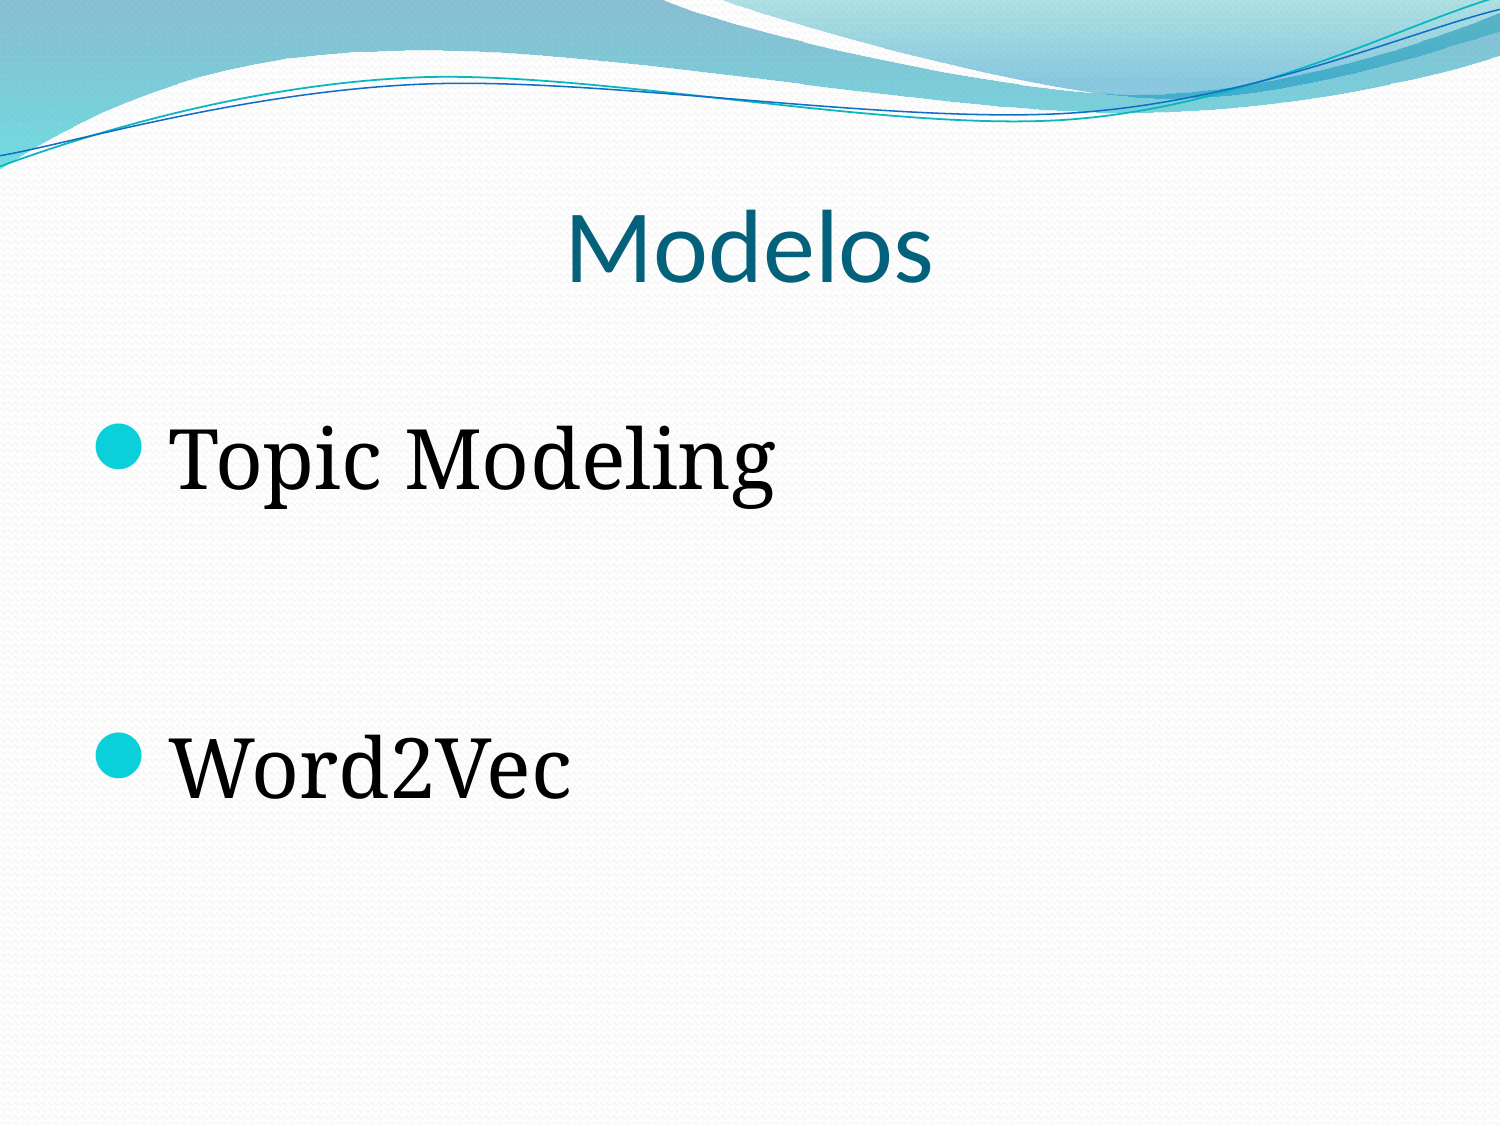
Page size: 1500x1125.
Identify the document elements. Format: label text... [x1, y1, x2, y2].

title Modelos [75, 115, 1425, 303]
list Topic Modeling Word2Vec [75, 317, 1425, 1038]
